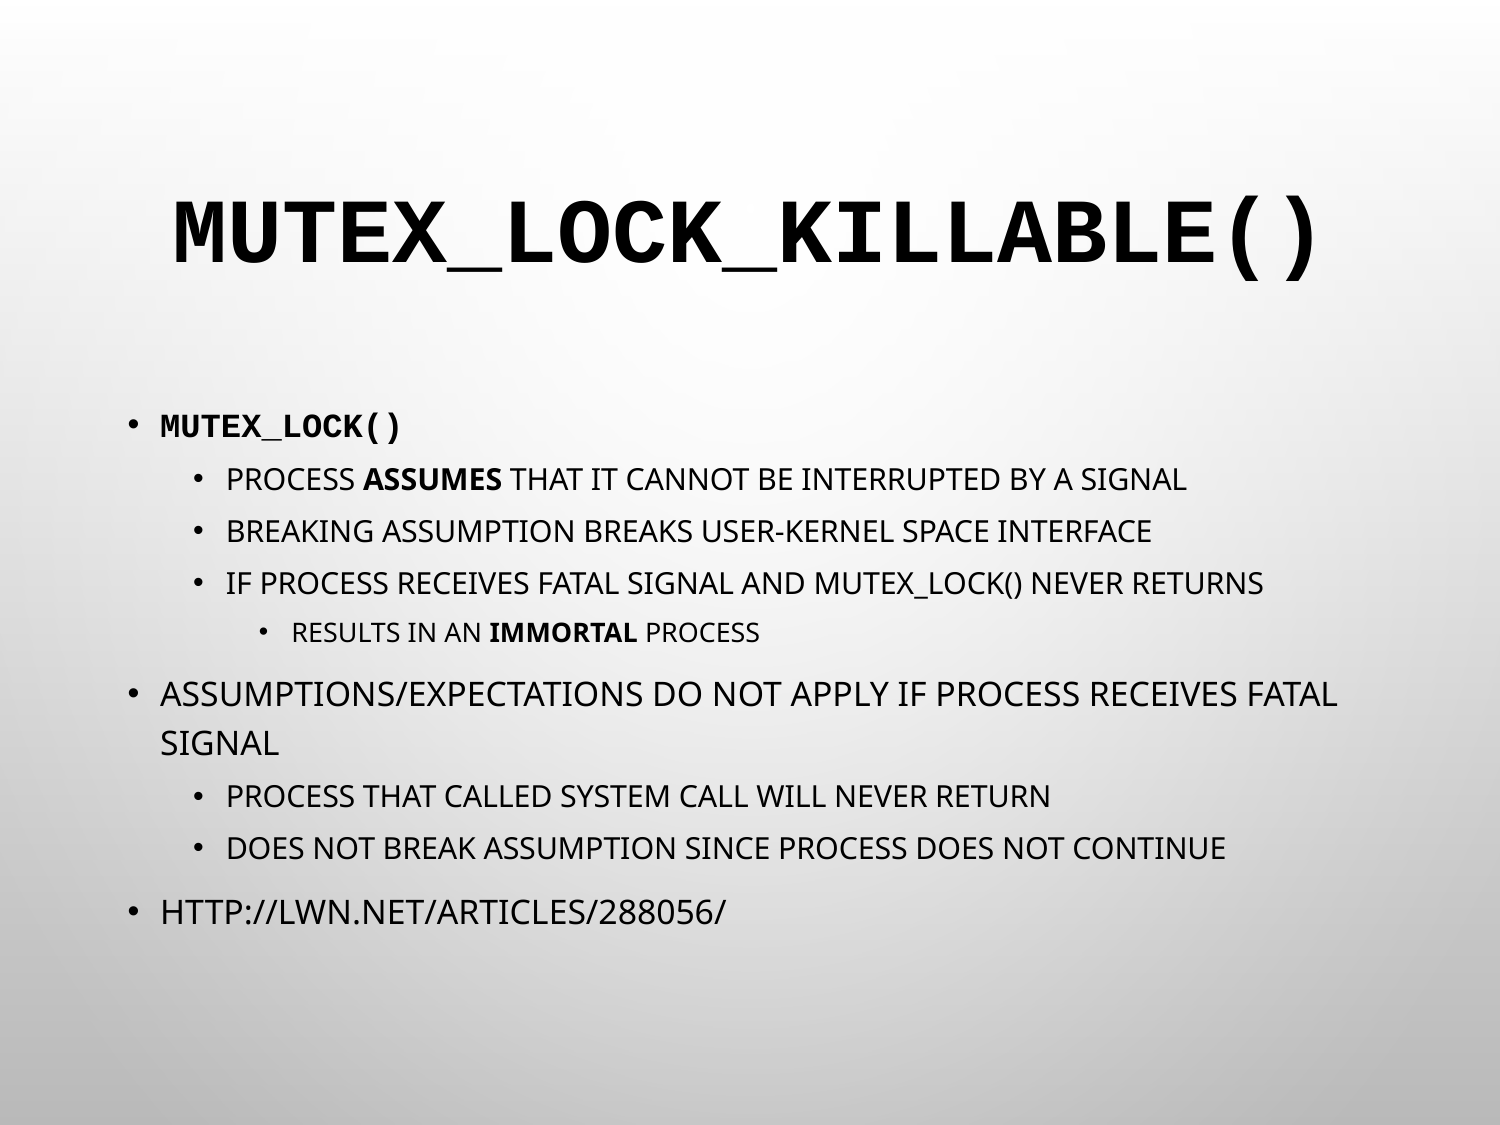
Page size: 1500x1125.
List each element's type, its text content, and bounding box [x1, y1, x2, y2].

list mutex_lock() Process assumes that it cannot be interrupted by a signal Breaking assumption breaks user-kernel space interface If process receives fatal signal and mutex_lock() never returns Results in an immortal process Assumptions/expectations do not apply if process receives fatal signal Process that called system call will never return Does not break assumption since process does not continue http://lwn.net/Articles/288056/ [112, 388, 1388, 950]
title mutex_lock_killable() [112, 101, 1388, 364]
picture [0, 0, 1500, 1125]
